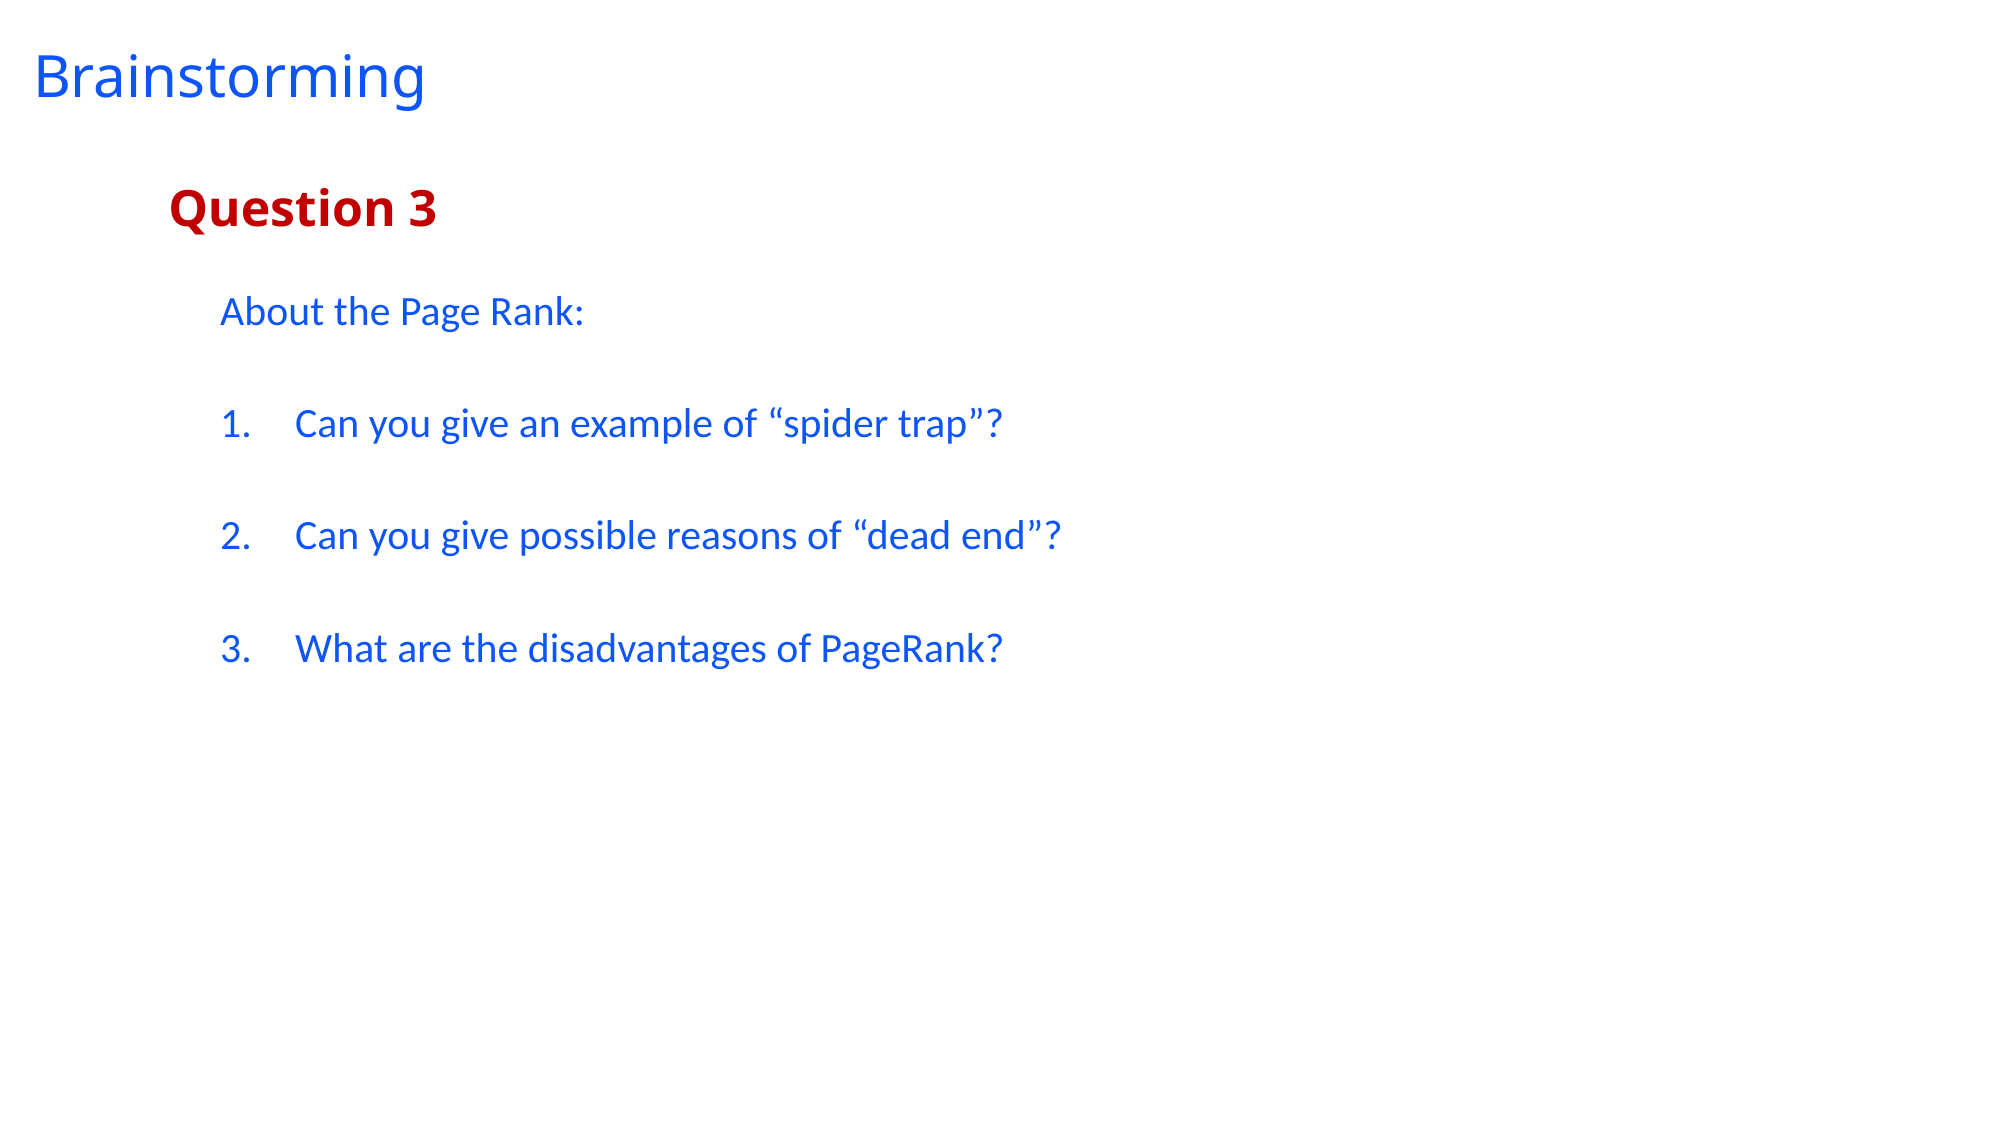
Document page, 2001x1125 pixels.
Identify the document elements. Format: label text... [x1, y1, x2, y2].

text_box About the Page Rank: Can you give an example of “spider trap”? Can you give possible reasons of “dead end”? What are the disadvantages of PageRank? [205, 272, 1879, 829]
text_box Question 3 [153, 148, 1879, 272]
title Brainstorming [18, 17, 1744, 141]
